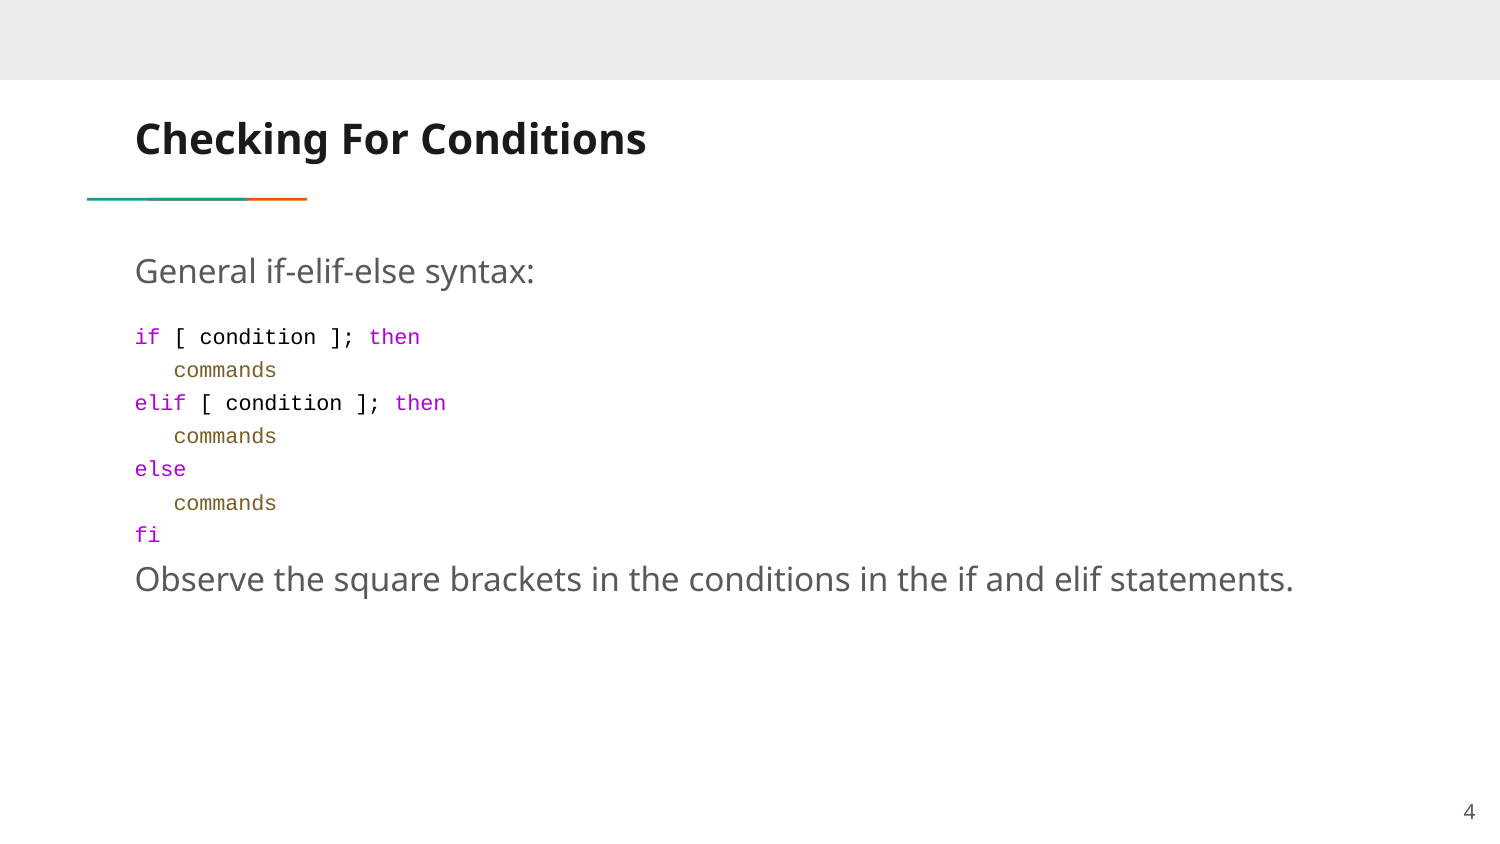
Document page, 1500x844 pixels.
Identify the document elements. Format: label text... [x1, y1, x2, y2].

slide_number ‹#› [1400, 779, 1491, 844]
list General if-elif-else syntax: if [ condition ]; then commands elif [ condition ]; then commands else commands fi Observe the square brackets in the conditions in the if and elif statements. [119, 226, 1381, 712]
title Checking For Conditions [119, 93, 1381, 182]
